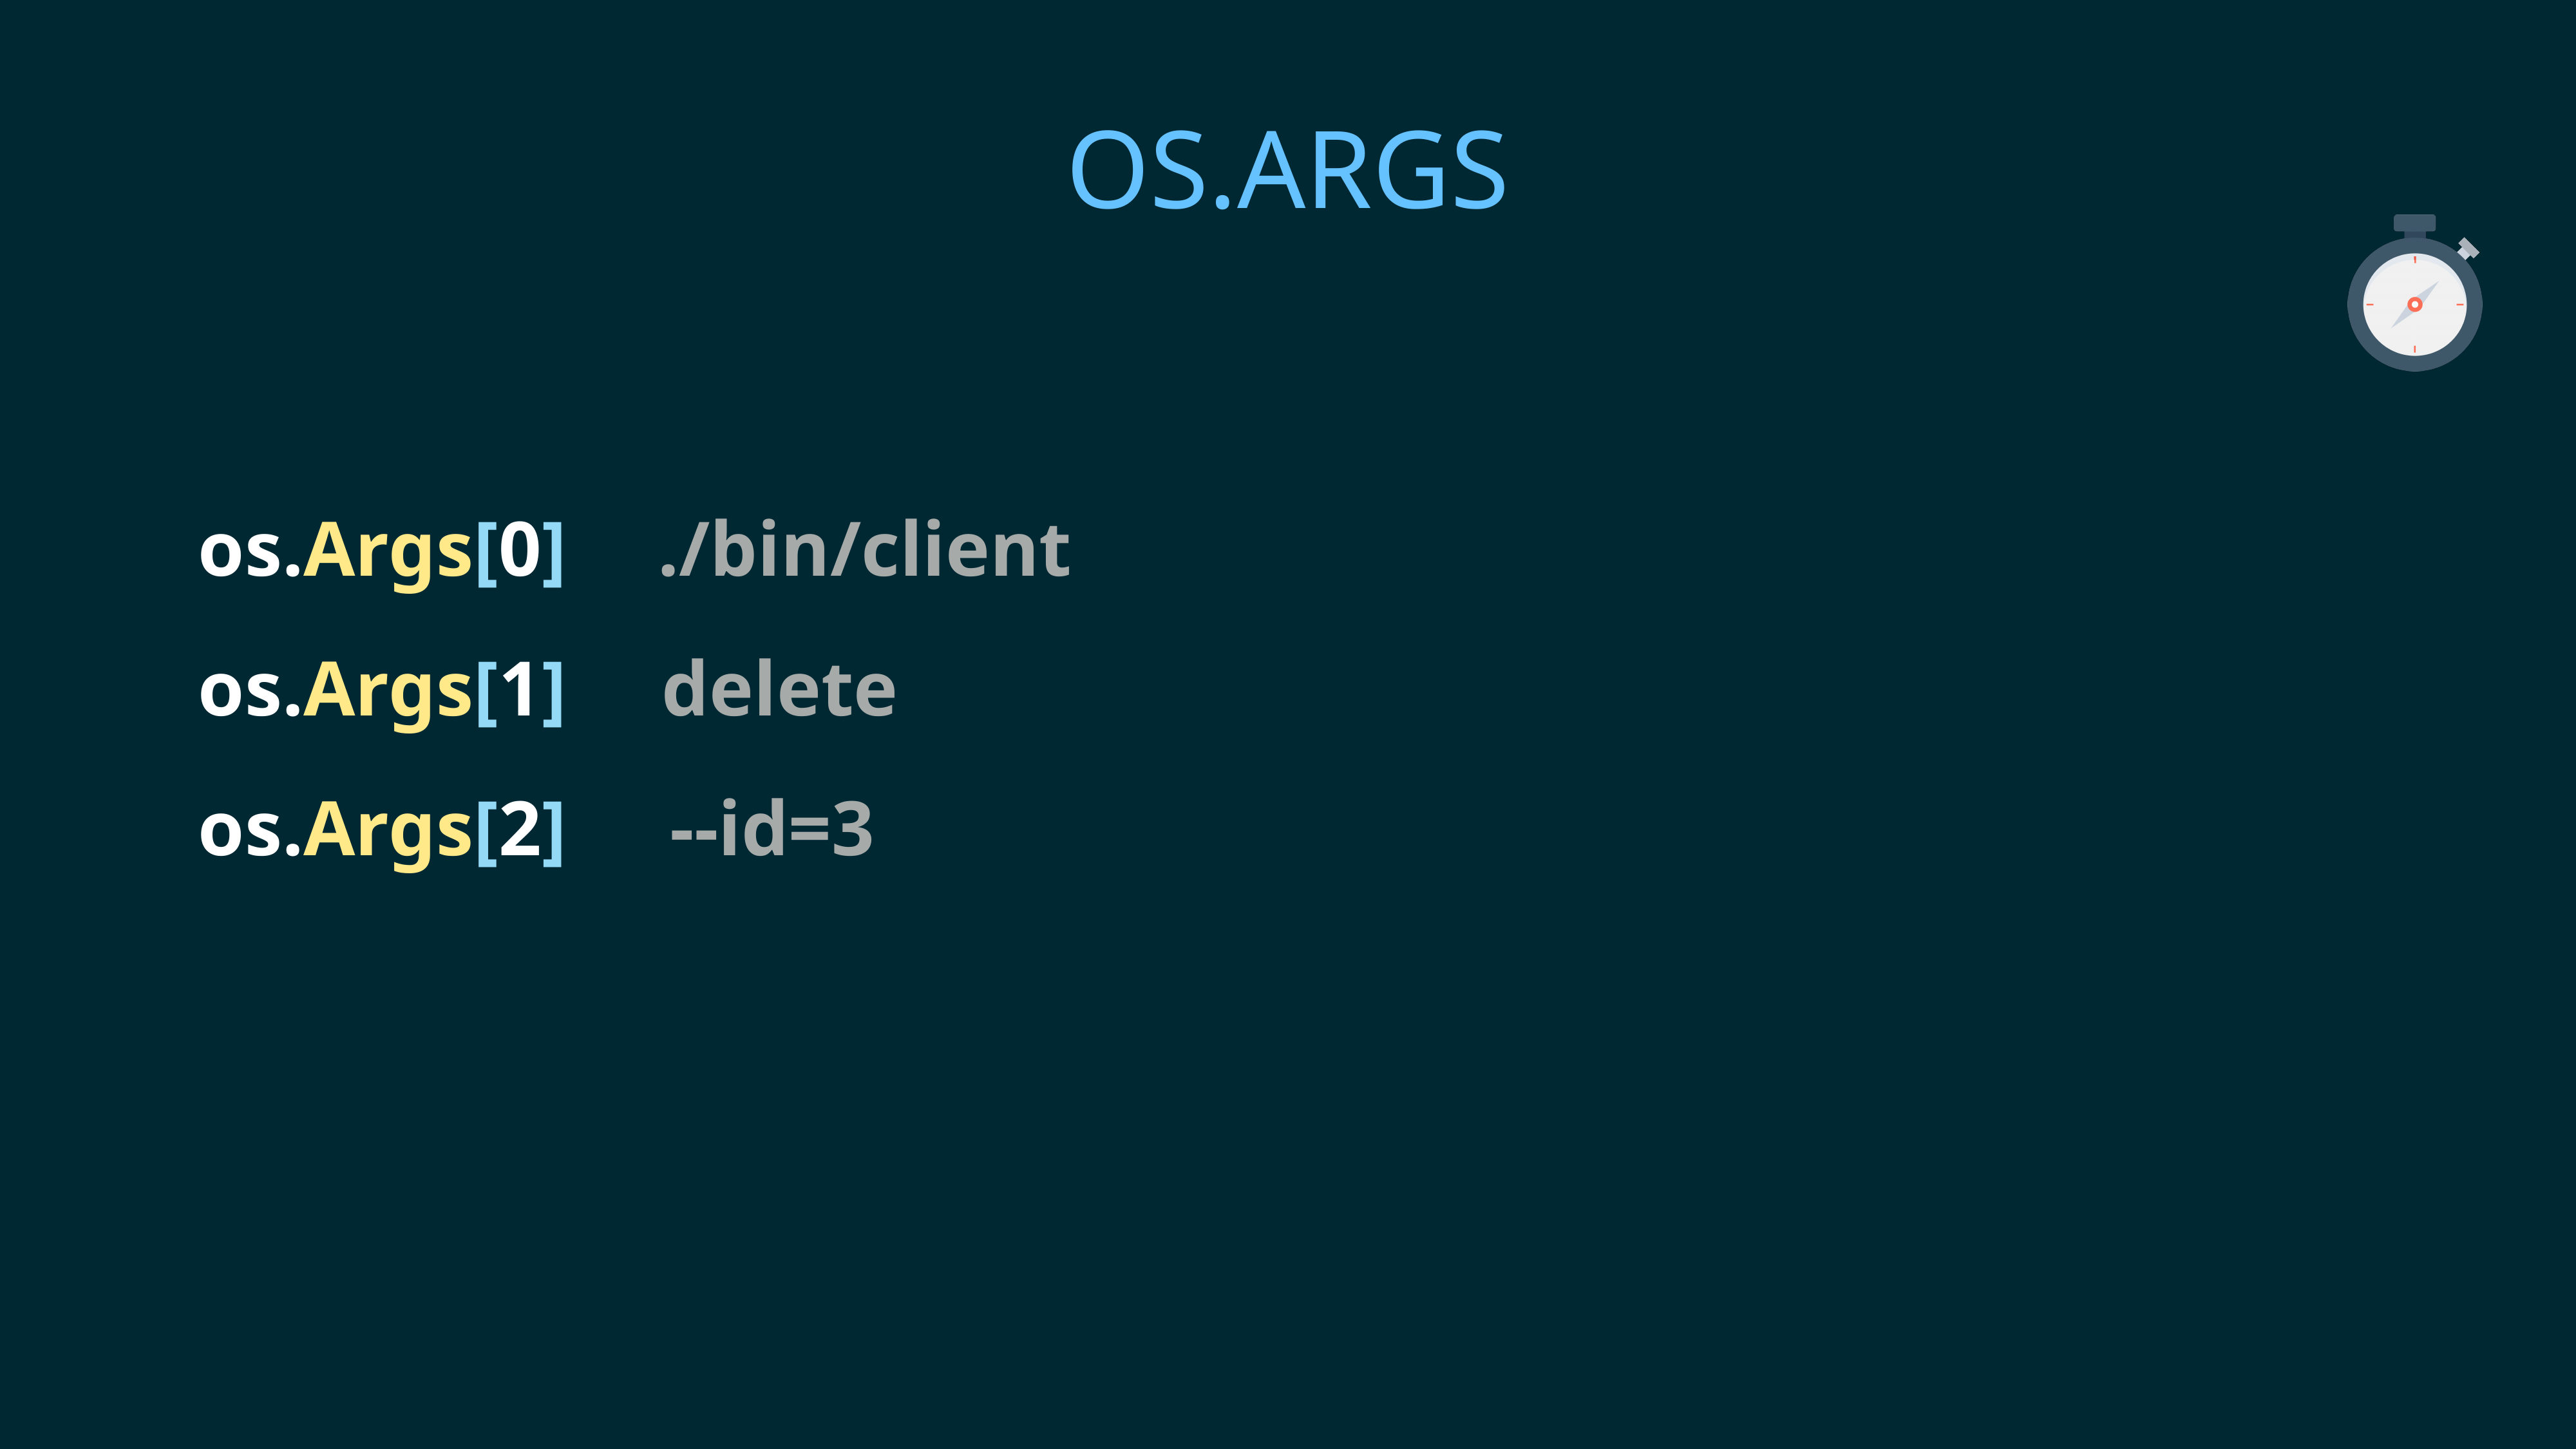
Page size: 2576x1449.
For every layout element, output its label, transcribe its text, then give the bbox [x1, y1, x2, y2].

title os.Args [529, 118, 2047, 255]
picture [2348, 215, 2482, 371]
text_box --id=3 [662, 773, 883, 878]
text_box delete [654, 633, 906, 739]
text_box ./bin/client [650, 493, 1080, 599]
text_box os.Args[1] [191, 633, 574, 739]
text_box os.Args[0] [191, 493, 574, 599]
text_box os.Args[2] [191, 773, 574, 878]
